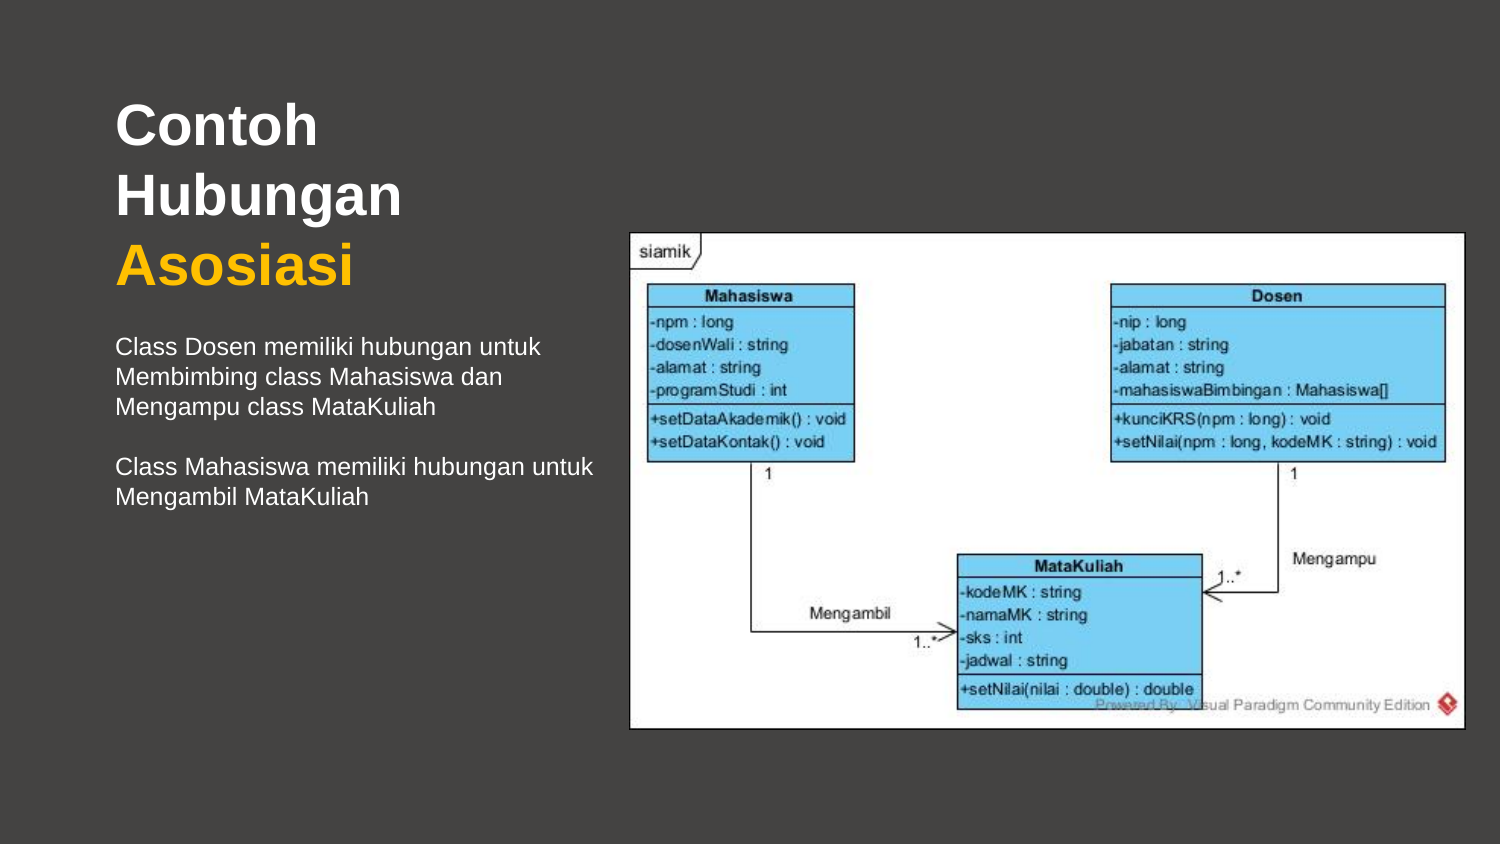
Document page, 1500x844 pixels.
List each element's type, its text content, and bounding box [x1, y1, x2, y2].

text_box Class Dosen memiliki hubungan untuk Membimbing class Mahasiswa dan Mengampu class MataKuliah Class Mahasiswa memiliki hubungan untuk Mengambil MataKuliah [100, 323, 614, 518]
text_box Contoh Hubungan Asosiasi [100, 79, 526, 305]
picture [629, 231, 1466, 731]
